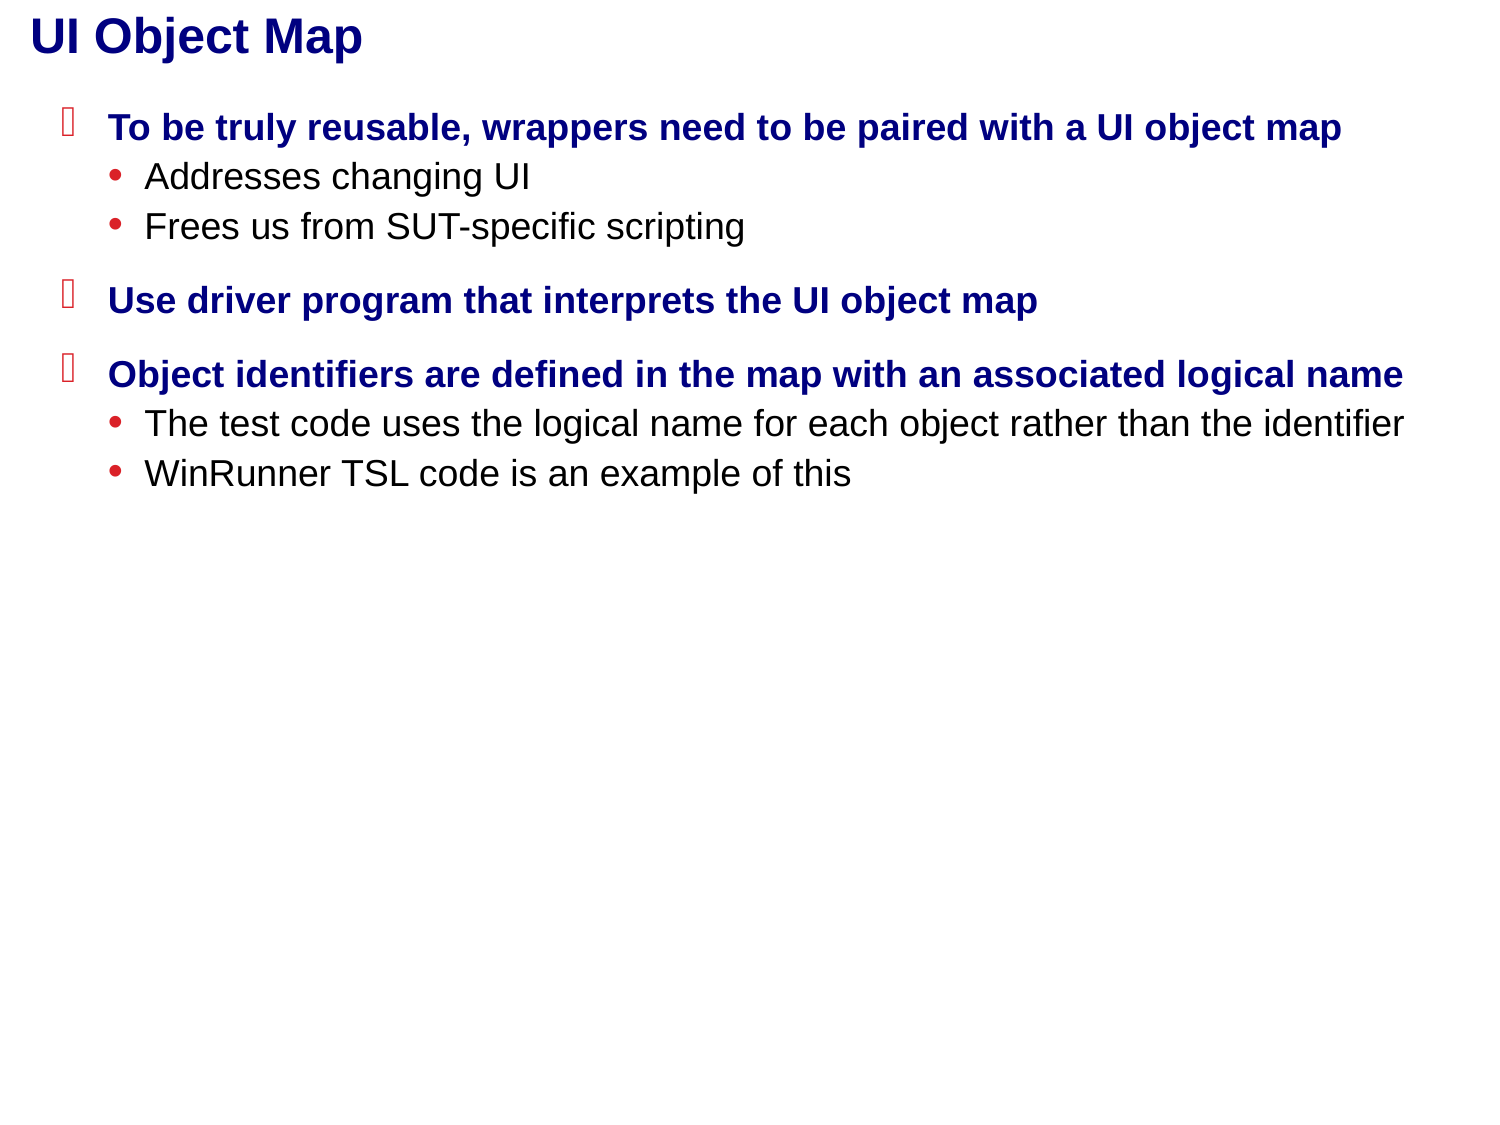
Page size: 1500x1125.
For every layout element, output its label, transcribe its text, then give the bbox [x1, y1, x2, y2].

list To be truly reusable, wrappers need to be paired with a UI object map Addresses changing UI Frees us from SUT-specific scripting Use driver program that interprets the UI object map Object identifiers are defined in the map with an associated logical name The test code uses the logical name for each object rather than the identifier WinRunner TSL code is an example of this [45, 95, 1457, 506]
title UI Object Map [0, 0, 1500, 67]
